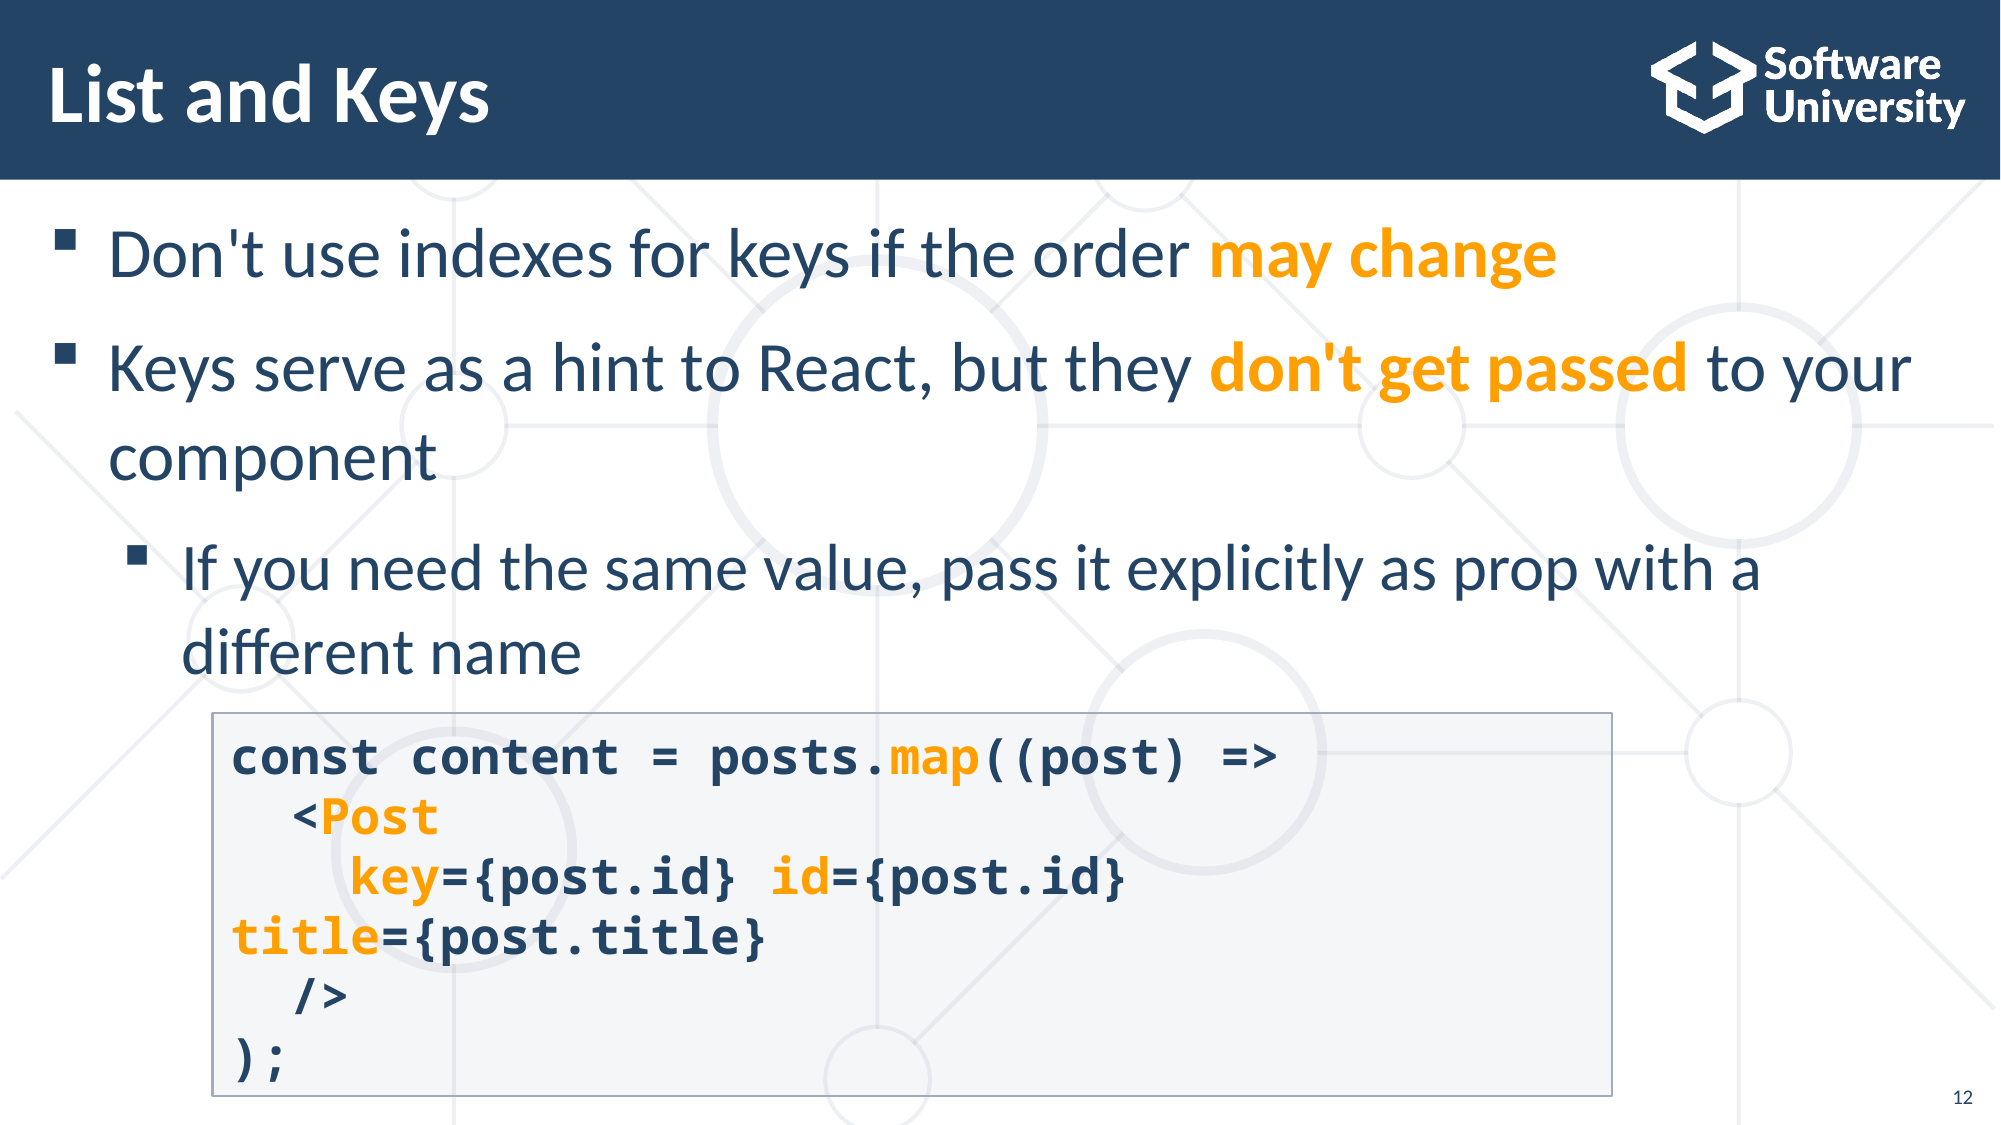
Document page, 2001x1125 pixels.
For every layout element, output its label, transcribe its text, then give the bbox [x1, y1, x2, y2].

slide_number 12 [1927, 1067, 1989, 1117]
text_box const content = posts.map((post) => <Post key={post.id} id={post.id} title={post.title} /> ); [212, 712, 1613, 1097]
picture [1651, 41, 1966, 134]
list Don't use indexes for keys if the order may change Keys serve as a hint to React, but they don't get passed to your component If you need the same value, pass it explicitly as prop with a different name [31, 196, 1970, 1075]
title List and Keys [31, 16, 1625, 162]
